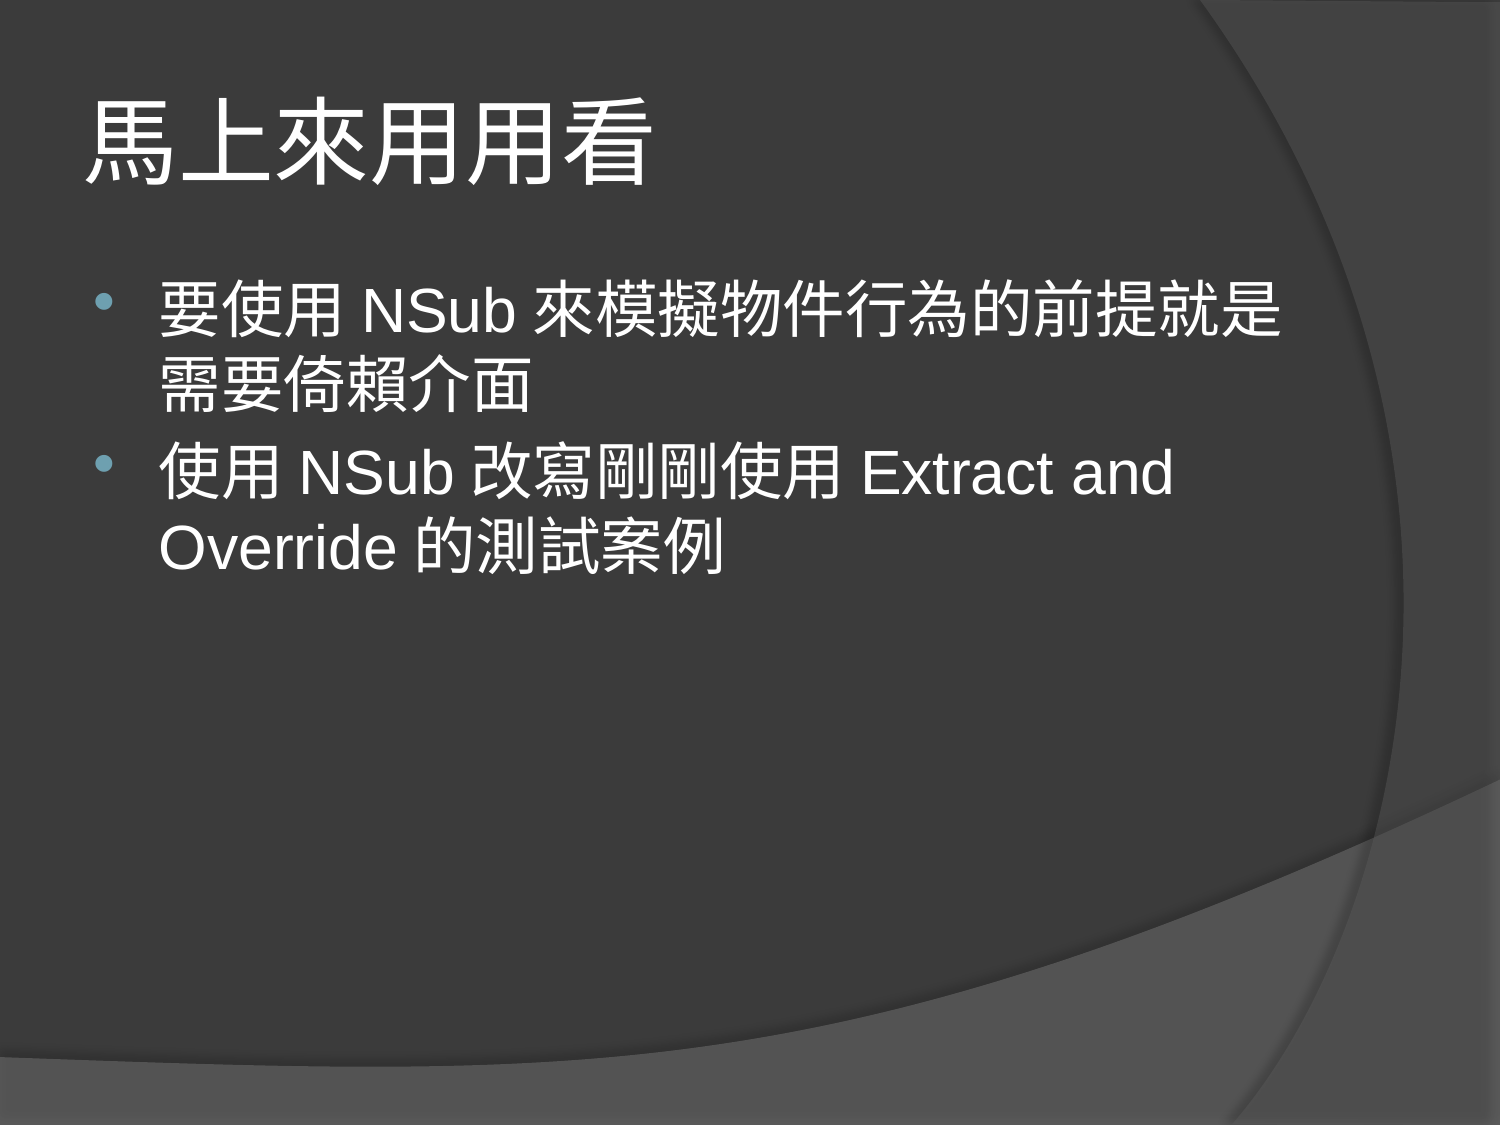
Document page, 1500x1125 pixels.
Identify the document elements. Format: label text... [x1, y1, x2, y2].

title 馬上來用用看 [75, 45, 1300, 233]
list 要使用NSub來模擬物件行為的前提就是需要倚賴介面 使用NSub改寫剛剛使用Extract and Override的測試案例 [75, 262, 1300, 1005]
